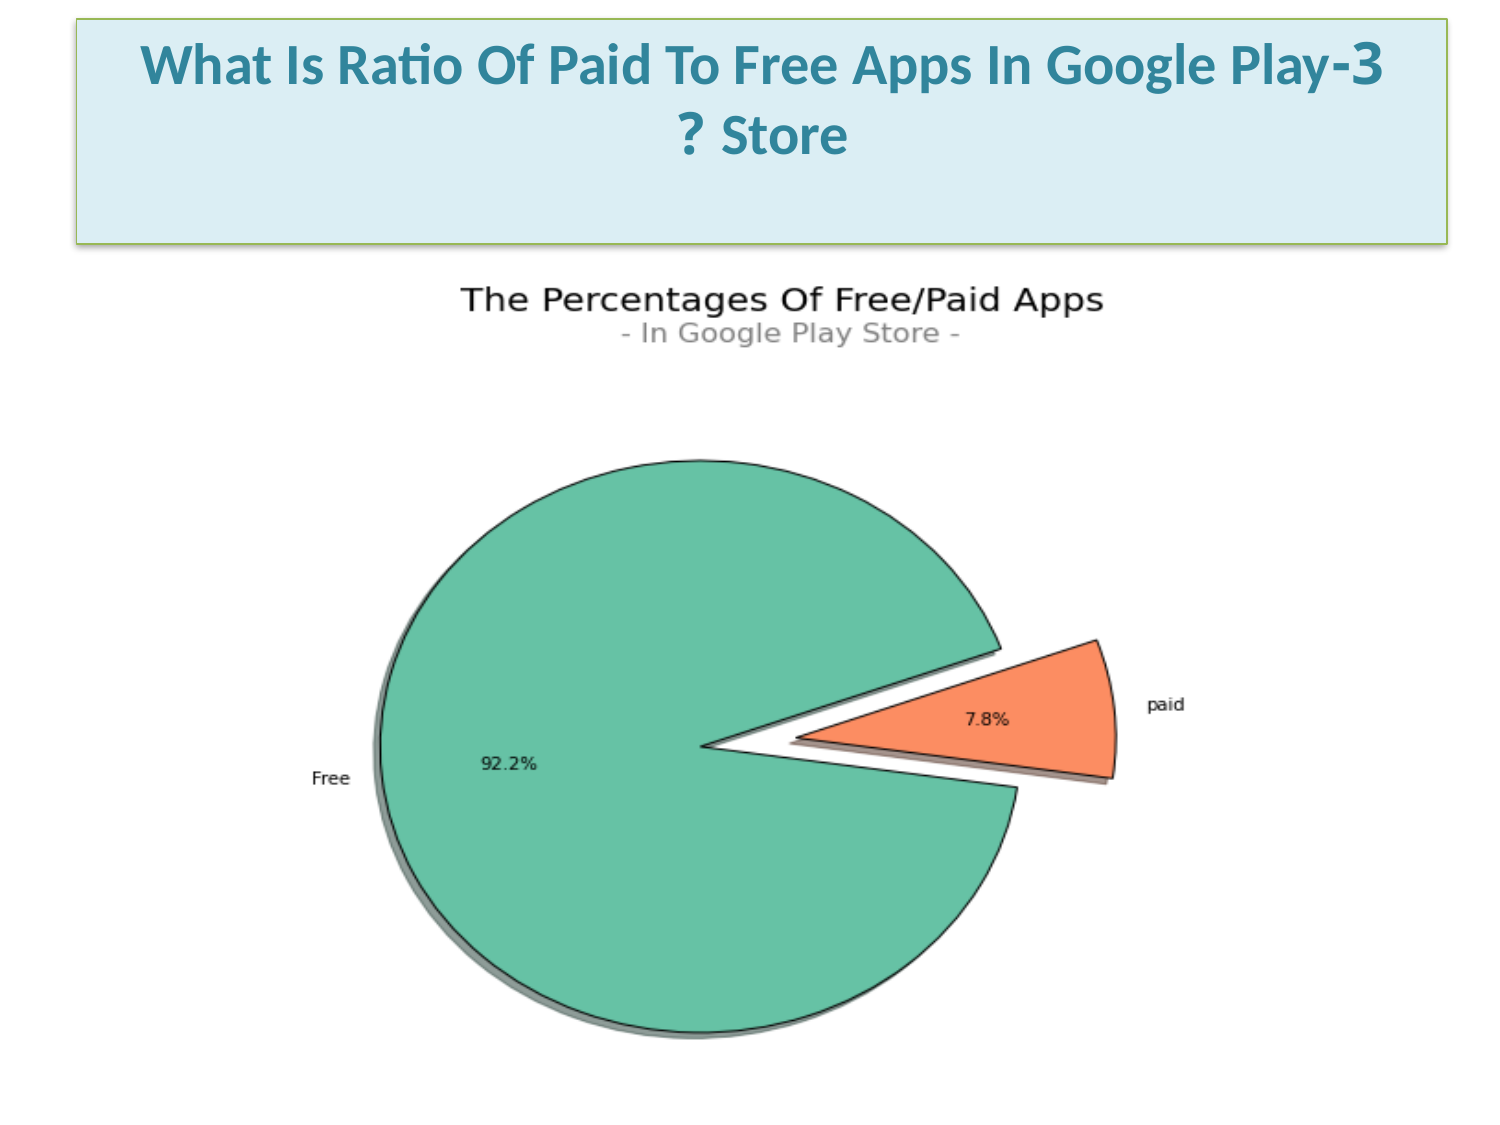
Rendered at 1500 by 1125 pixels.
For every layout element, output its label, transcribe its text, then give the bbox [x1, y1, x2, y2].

text_box 3-What Is Ratio Of Paid To Free Apps In Google Play Store ? [76, 18, 1448, 245]
picture [253, 266, 1313, 1095]
